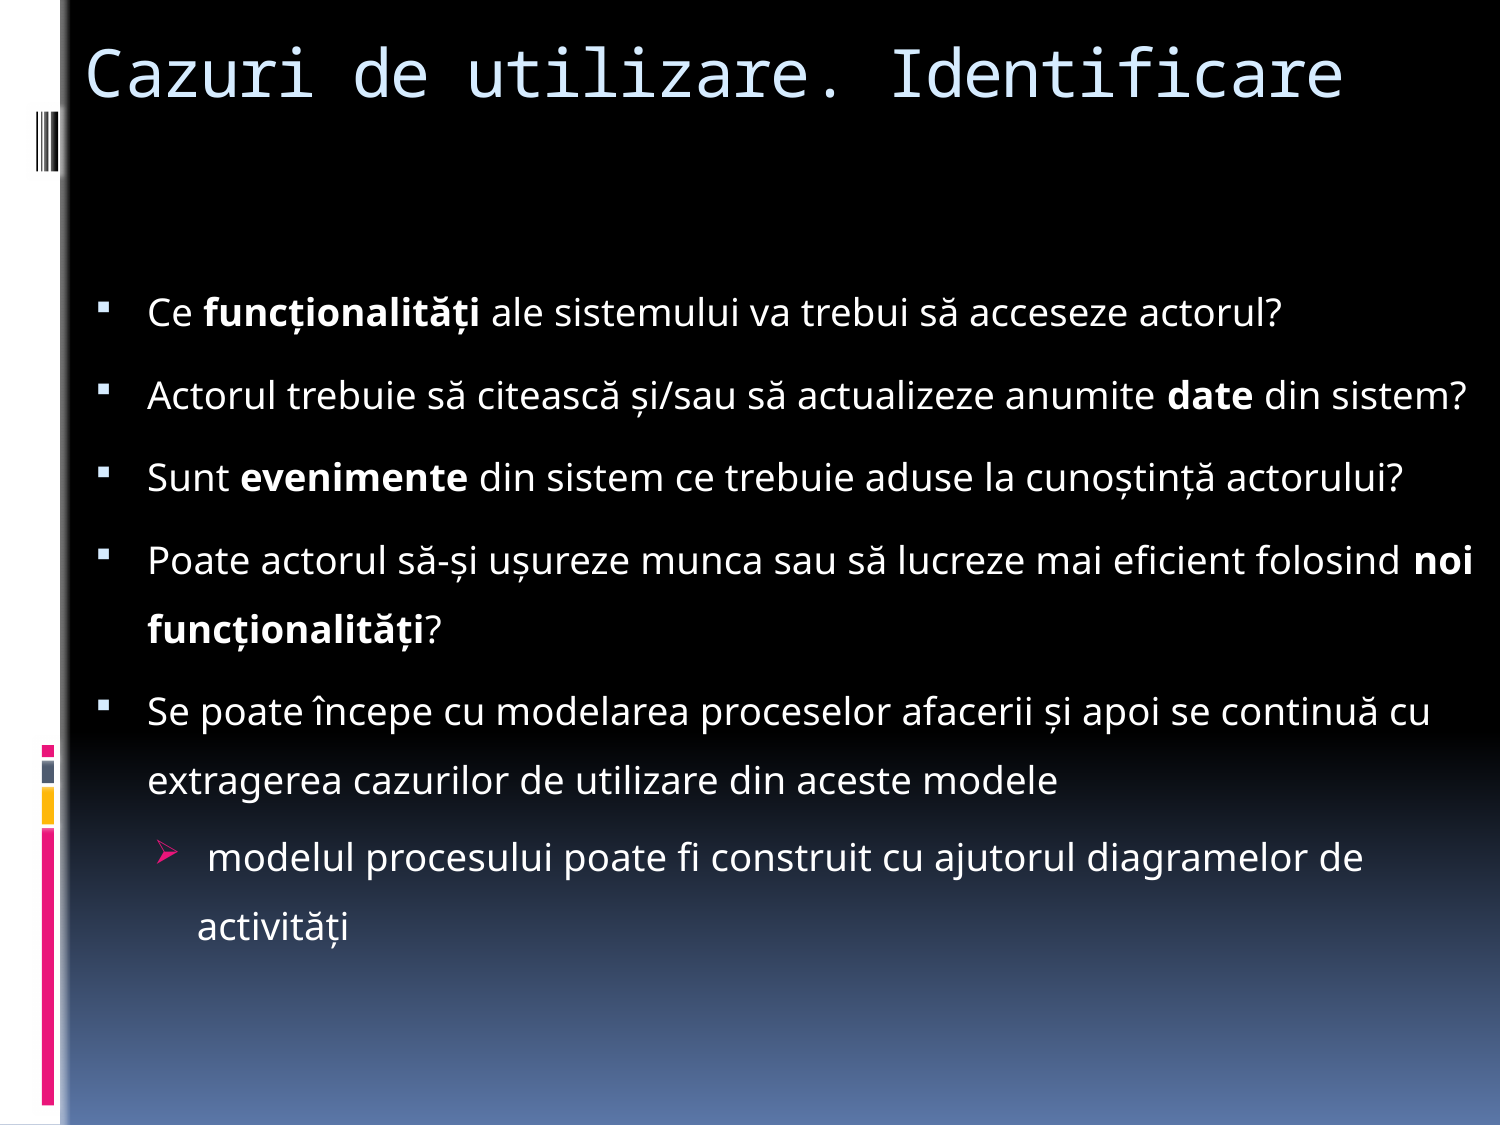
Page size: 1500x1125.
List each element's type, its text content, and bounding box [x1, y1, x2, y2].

list Ce funcţionalităţi ale sistemului va trebui să acceseze actorul? Actorul trebuie să citească şi/sau să actualizeze anumite date din sistem? Sunt evenimente din sistem ce trebuie aduse la cunoştinţă actorului? Poate actorul să-şi uşureze munca sau să lucreze mai eficient folosind noi funcţionalităţi? Se poate începe cu modelarea proceselor afacerii şi apoi se continuă cu extragerea cazurilor de utilizare din aceste modele modelul procesului poate fi construit cu ajutorul diagramelor de activităţi [70, 257, 1500, 965]
title Cazuri de utilizare. Identificare [70, 23, 1477, 149]
